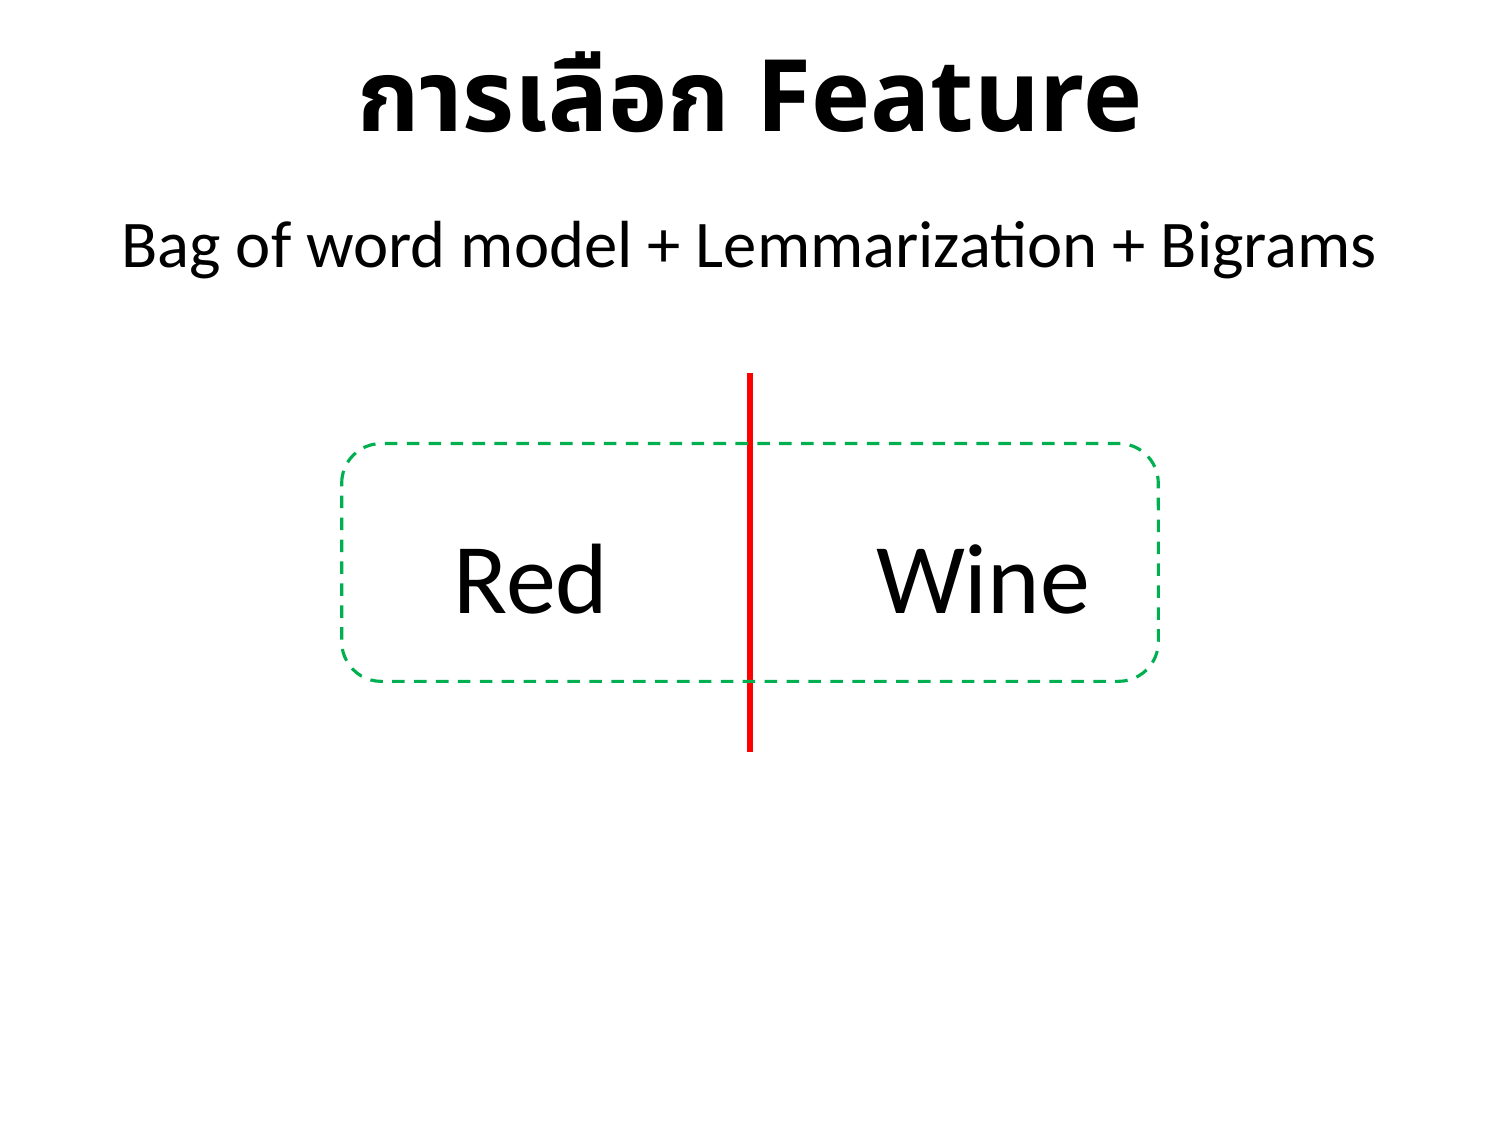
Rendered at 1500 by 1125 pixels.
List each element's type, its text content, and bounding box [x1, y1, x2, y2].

text_box การเลือก Feature [342, 23, 1158, 159]
text_box Bag of word model + Lemmarization + Bigrams [106, 193, 1394, 289]
text_box [340, 442, 749, 683]
text_box [751, 442, 1160, 683]
